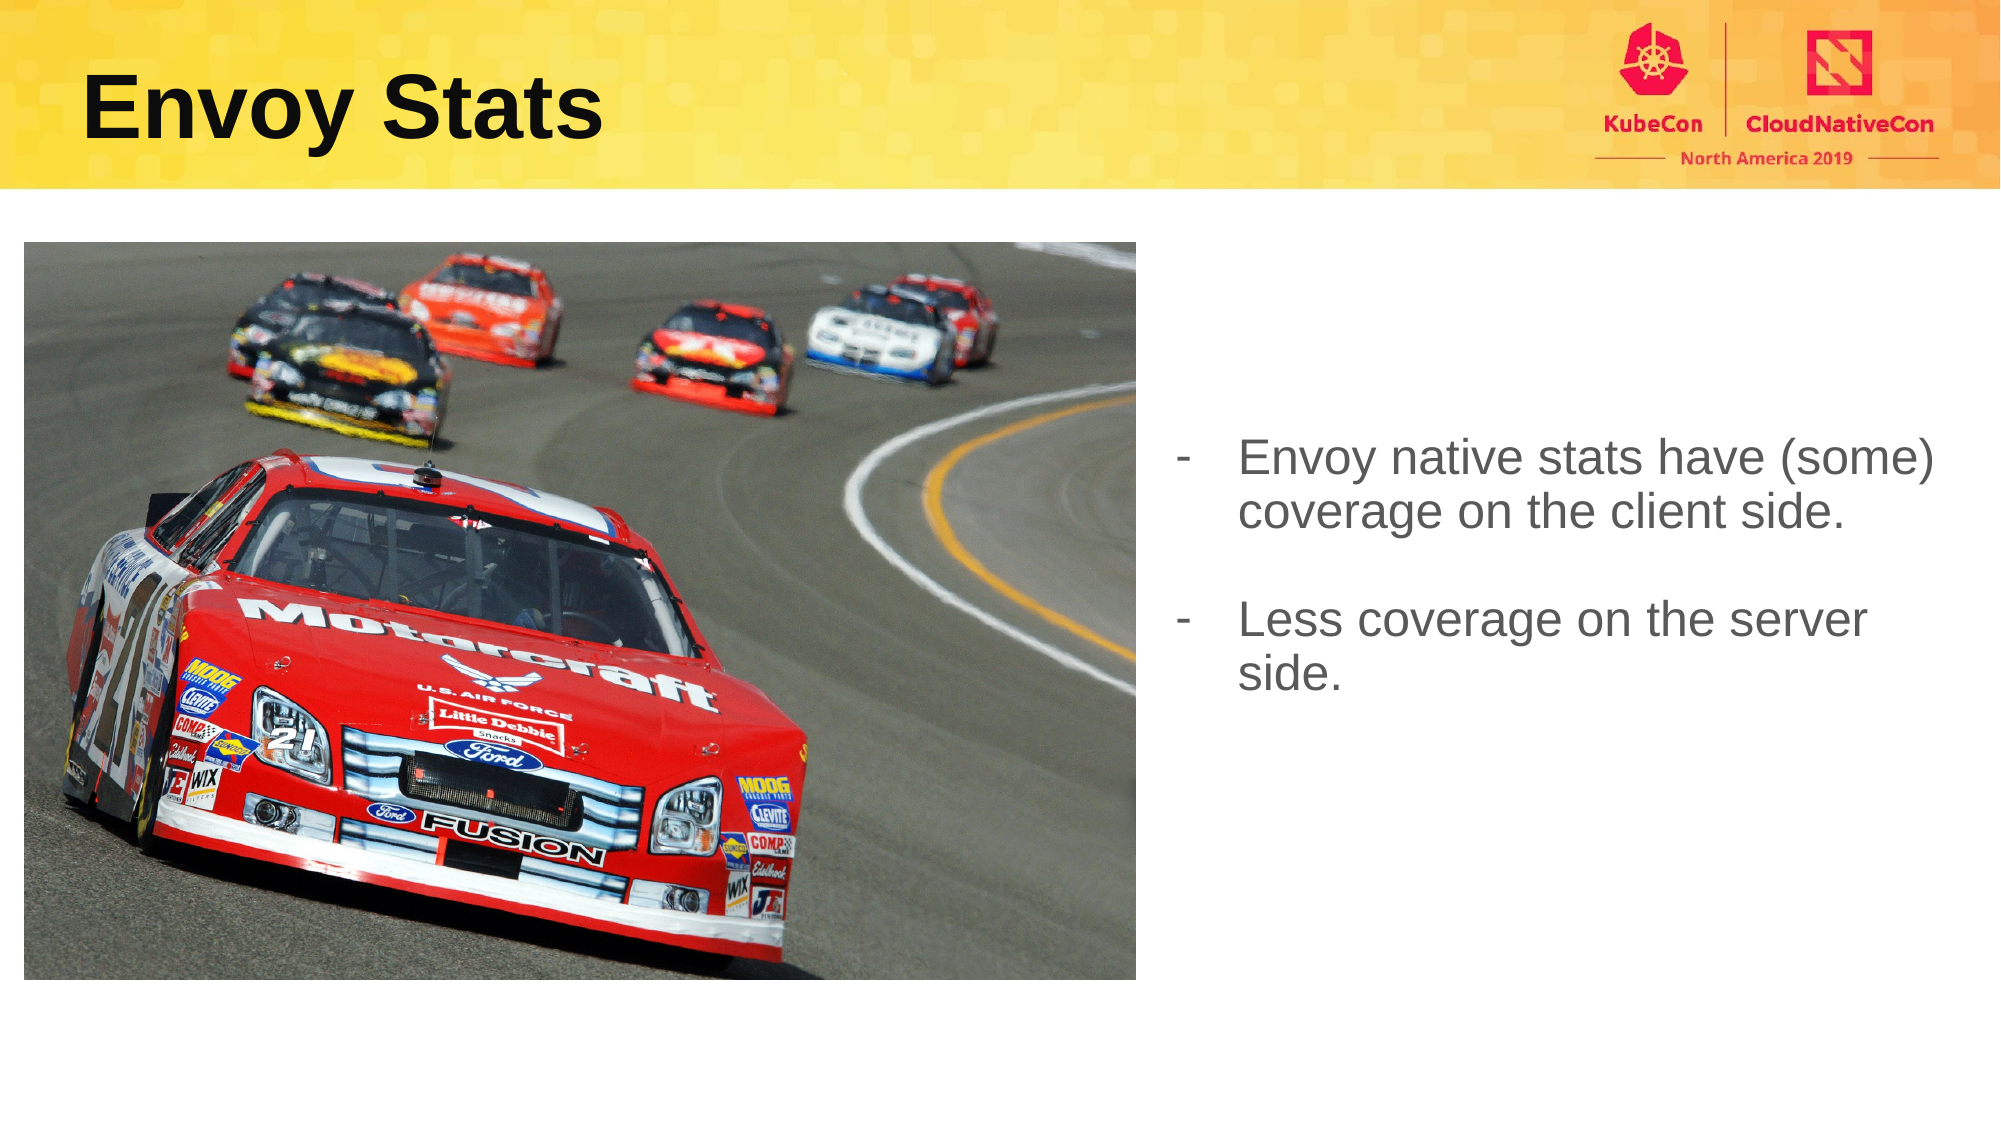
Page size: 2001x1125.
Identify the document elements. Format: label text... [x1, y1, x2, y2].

text_box Envoy native stats have (some) coverage on the client side. Less coverage on the server side. [1147, 220, 1959, 966]
picture [0, 0, 2001, 1125]
text_box Envoy Stats [66, 0, 1792, 218]
